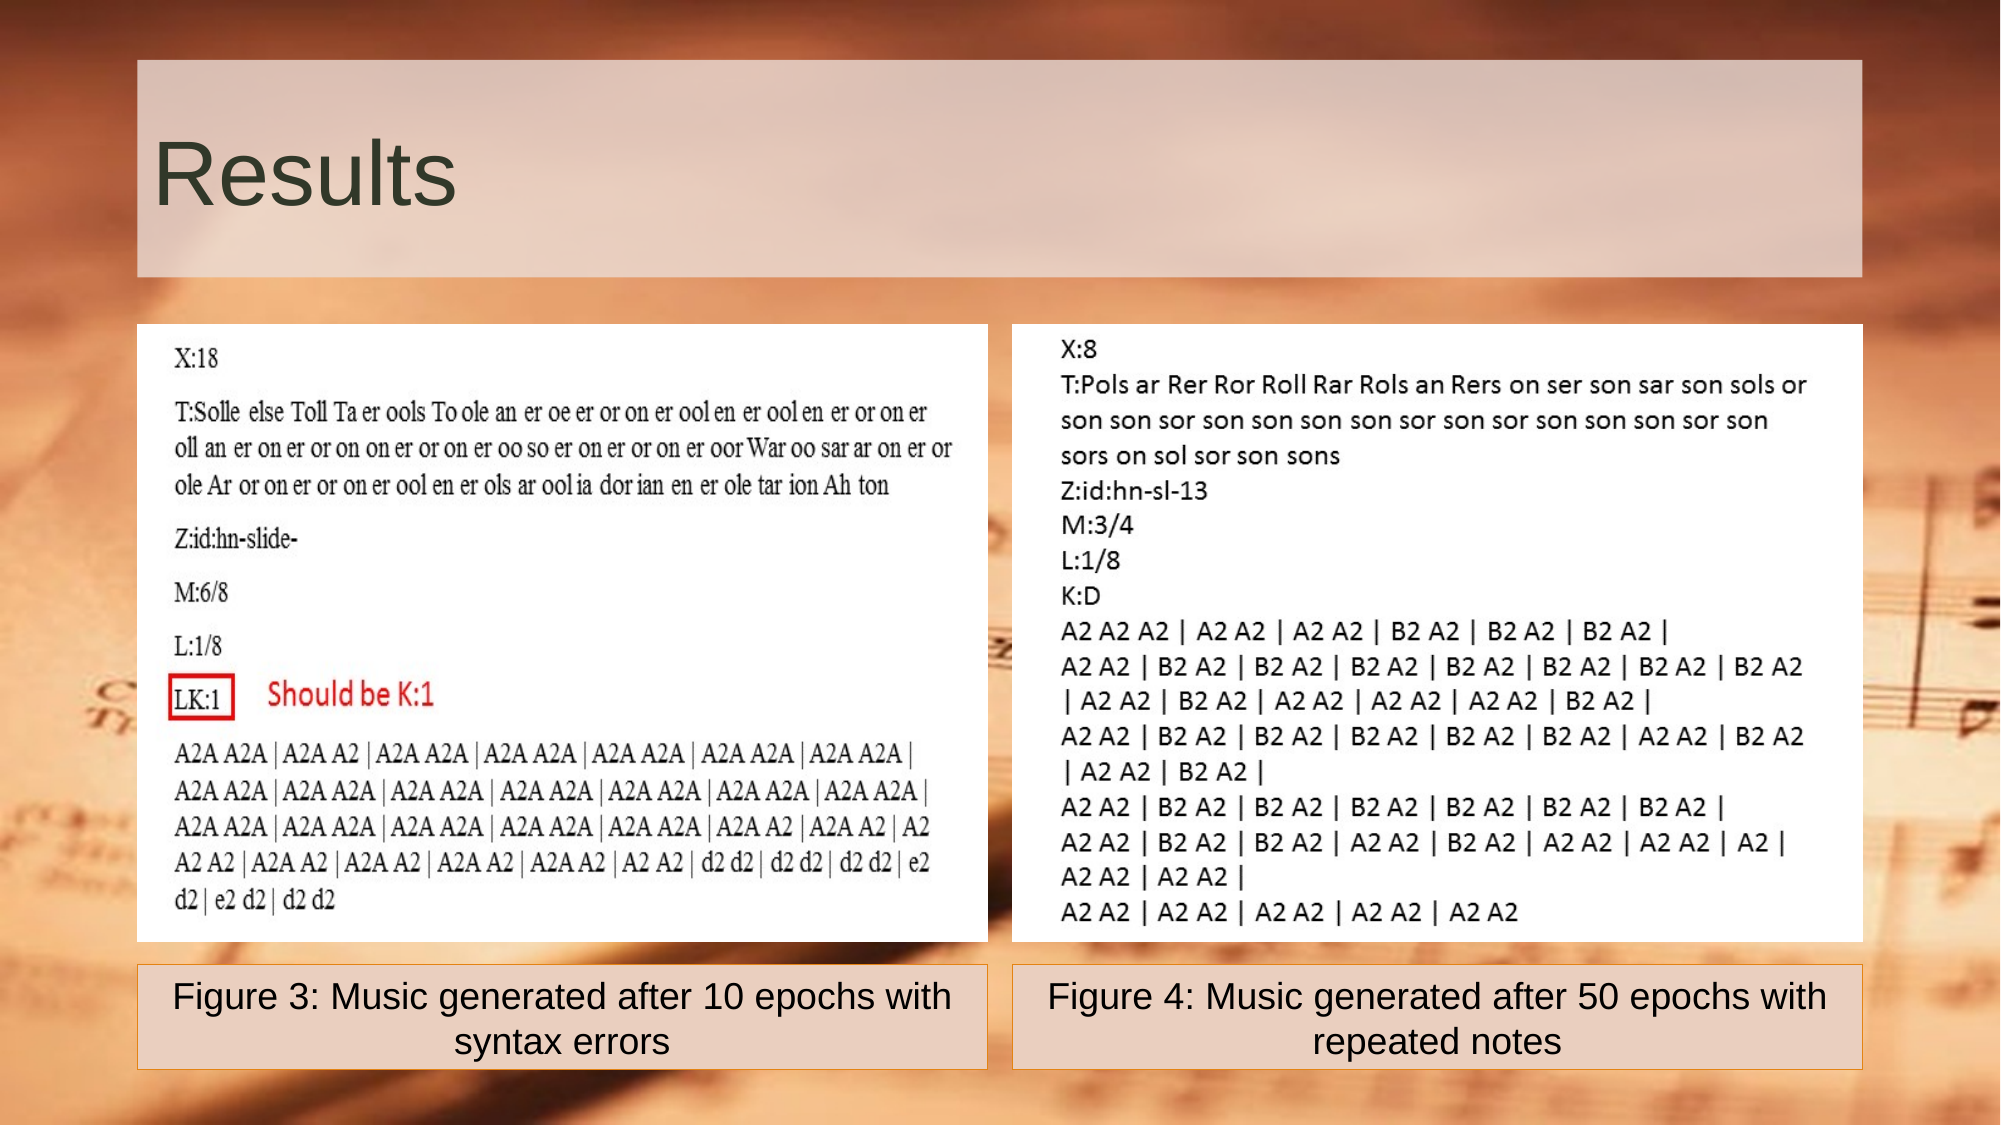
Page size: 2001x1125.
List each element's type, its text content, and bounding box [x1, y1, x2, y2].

picture [0, 0, 2001, 1125]
title Results [137, 59, 1863, 278]
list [1012, 324, 1863, 942]
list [137, 324, 988, 942]
text_box Figure 3: Music generated after 10 epochs with syntax errors [137, 964, 988, 1070]
text_box Figure 4: Music generated after 50 epochs with repeated notes [1012, 964, 1863, 1070]
